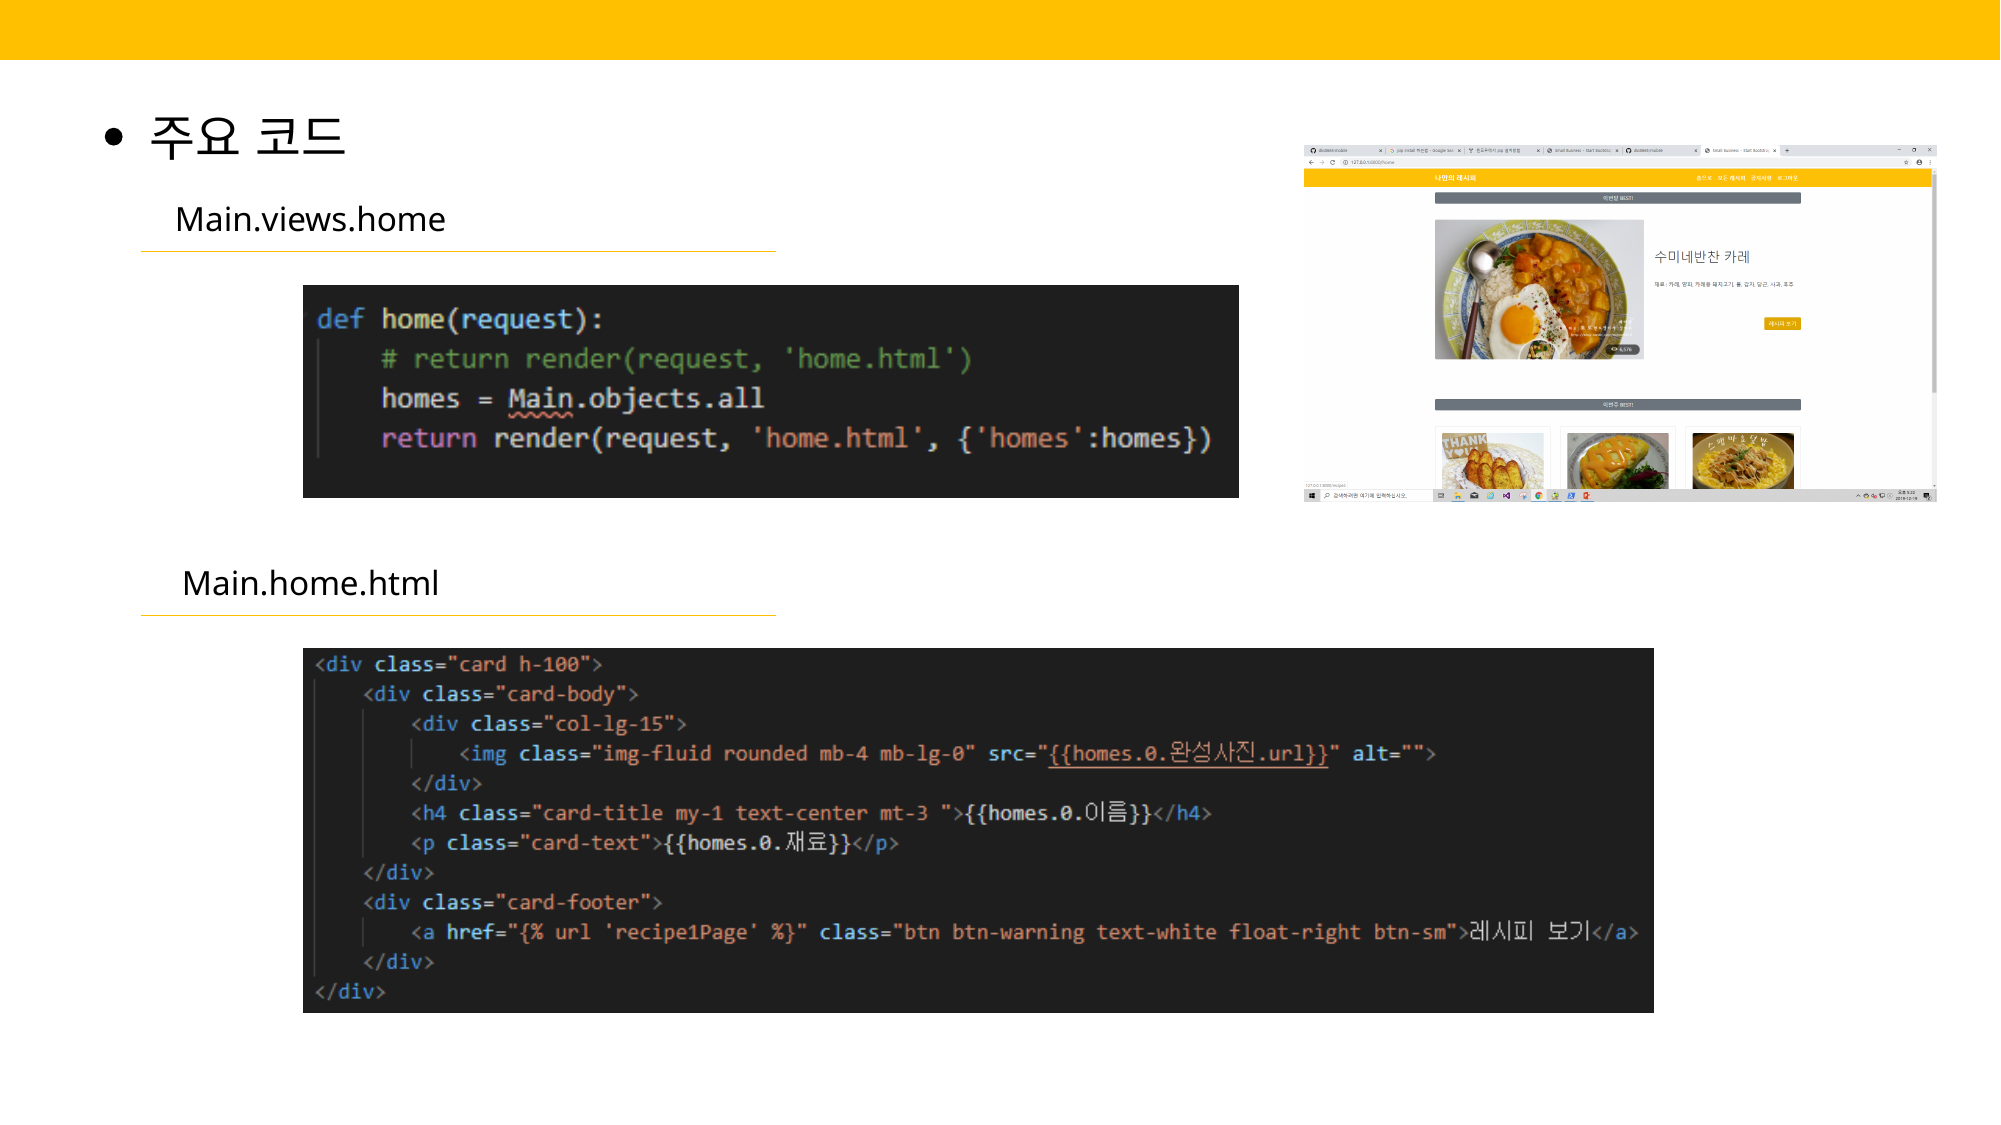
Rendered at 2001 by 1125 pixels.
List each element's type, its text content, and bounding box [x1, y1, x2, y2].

text_box 주요 코드 [80, 98, 377, 174]
text_box [103, 126, 124, 147]
picture [303, 285, 1239, 498]
picture [1304, 145, 1937, 502]
picture [303, 648, 1654, 1013]
text_box [0, 0, 2000, 61]
text_box Main.views.home [89, 190, 533, 246]
text_box Main.home.html [89, 554, 533, 610]
